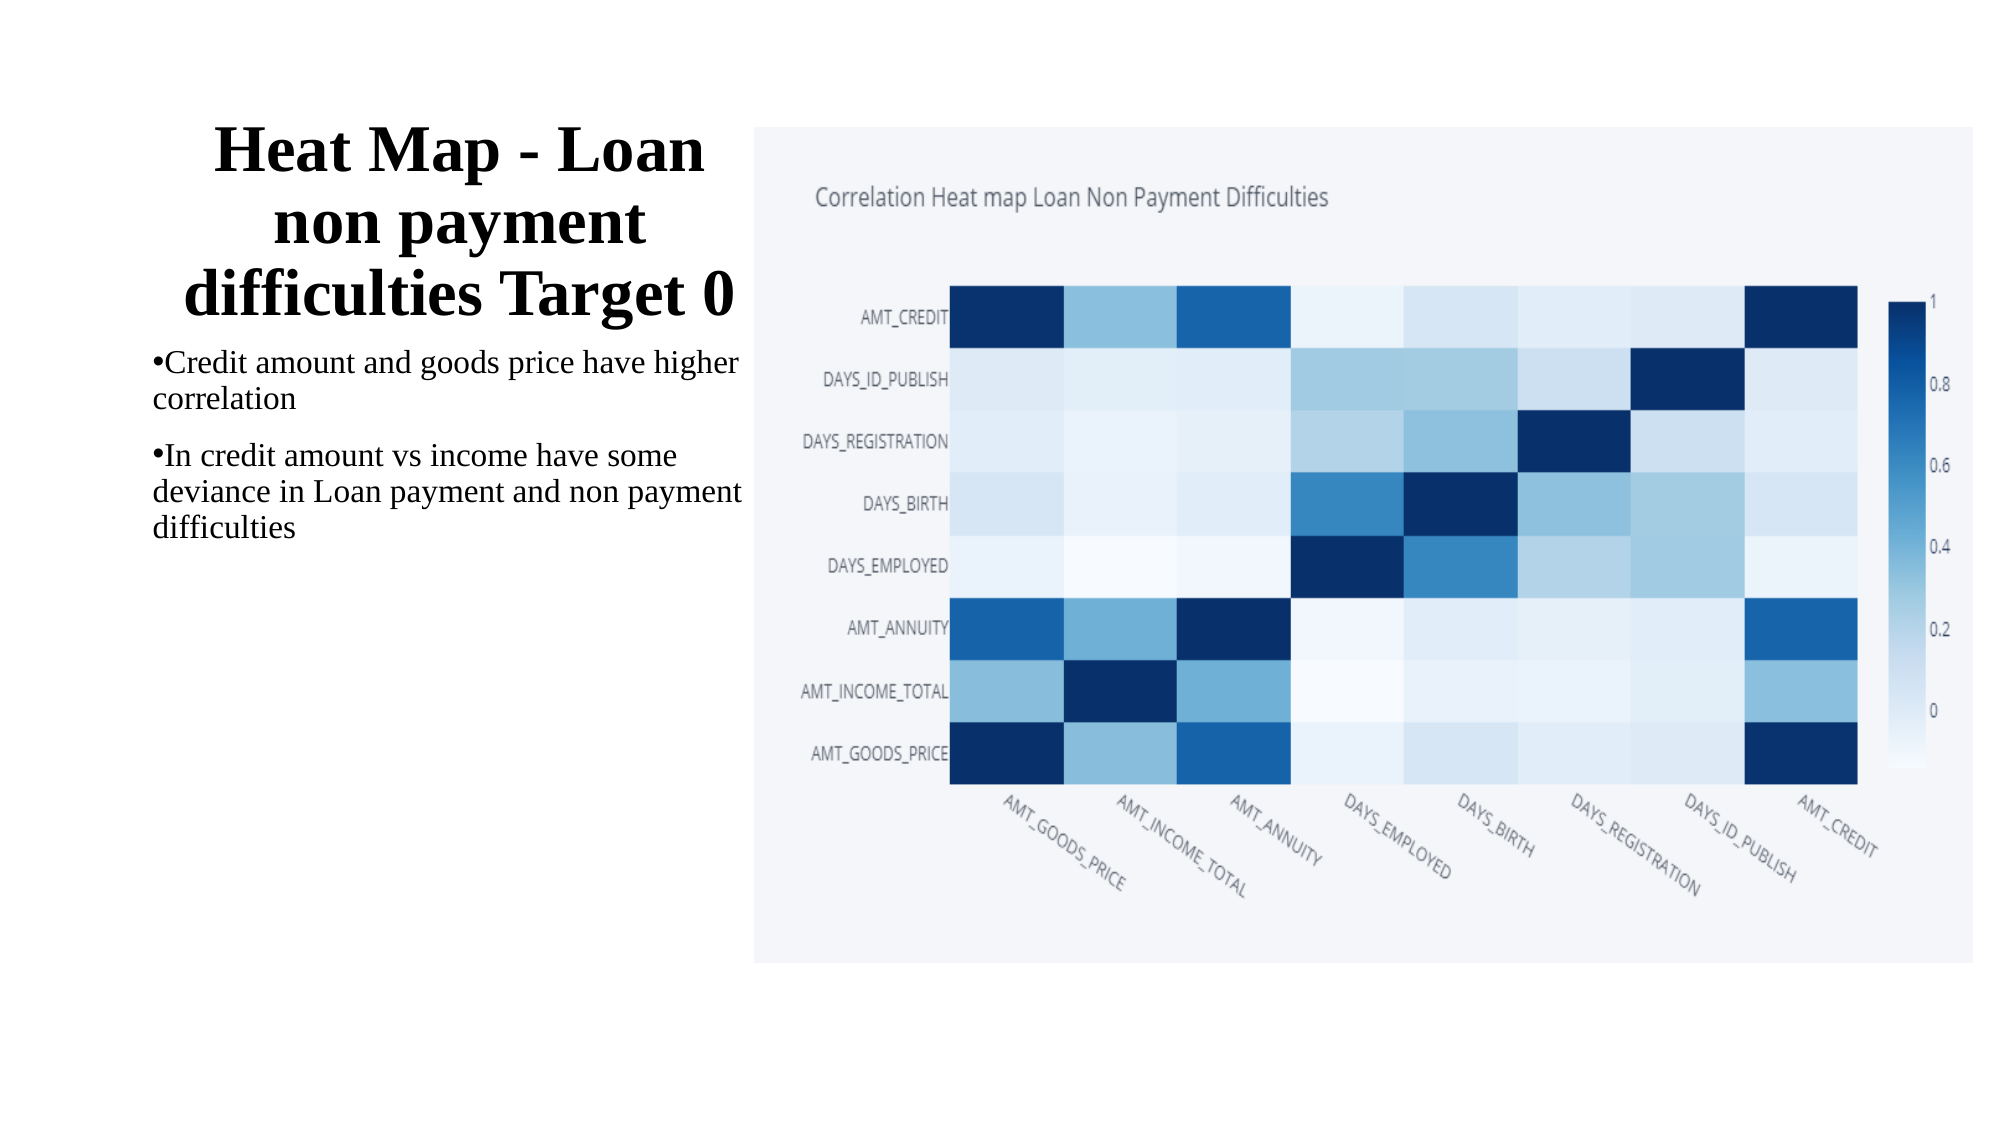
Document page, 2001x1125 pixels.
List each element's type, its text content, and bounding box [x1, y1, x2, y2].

title Heat Map - Loan non payment difficulties Target 0 [137, 75, 783, 337]
picture [754, 127, 1973, 963]
list Credit amount and goods price have higher correlation In credit amount vs income have some deviance in Loan payment and non payment difficulties [137, 337, 754, 963]
